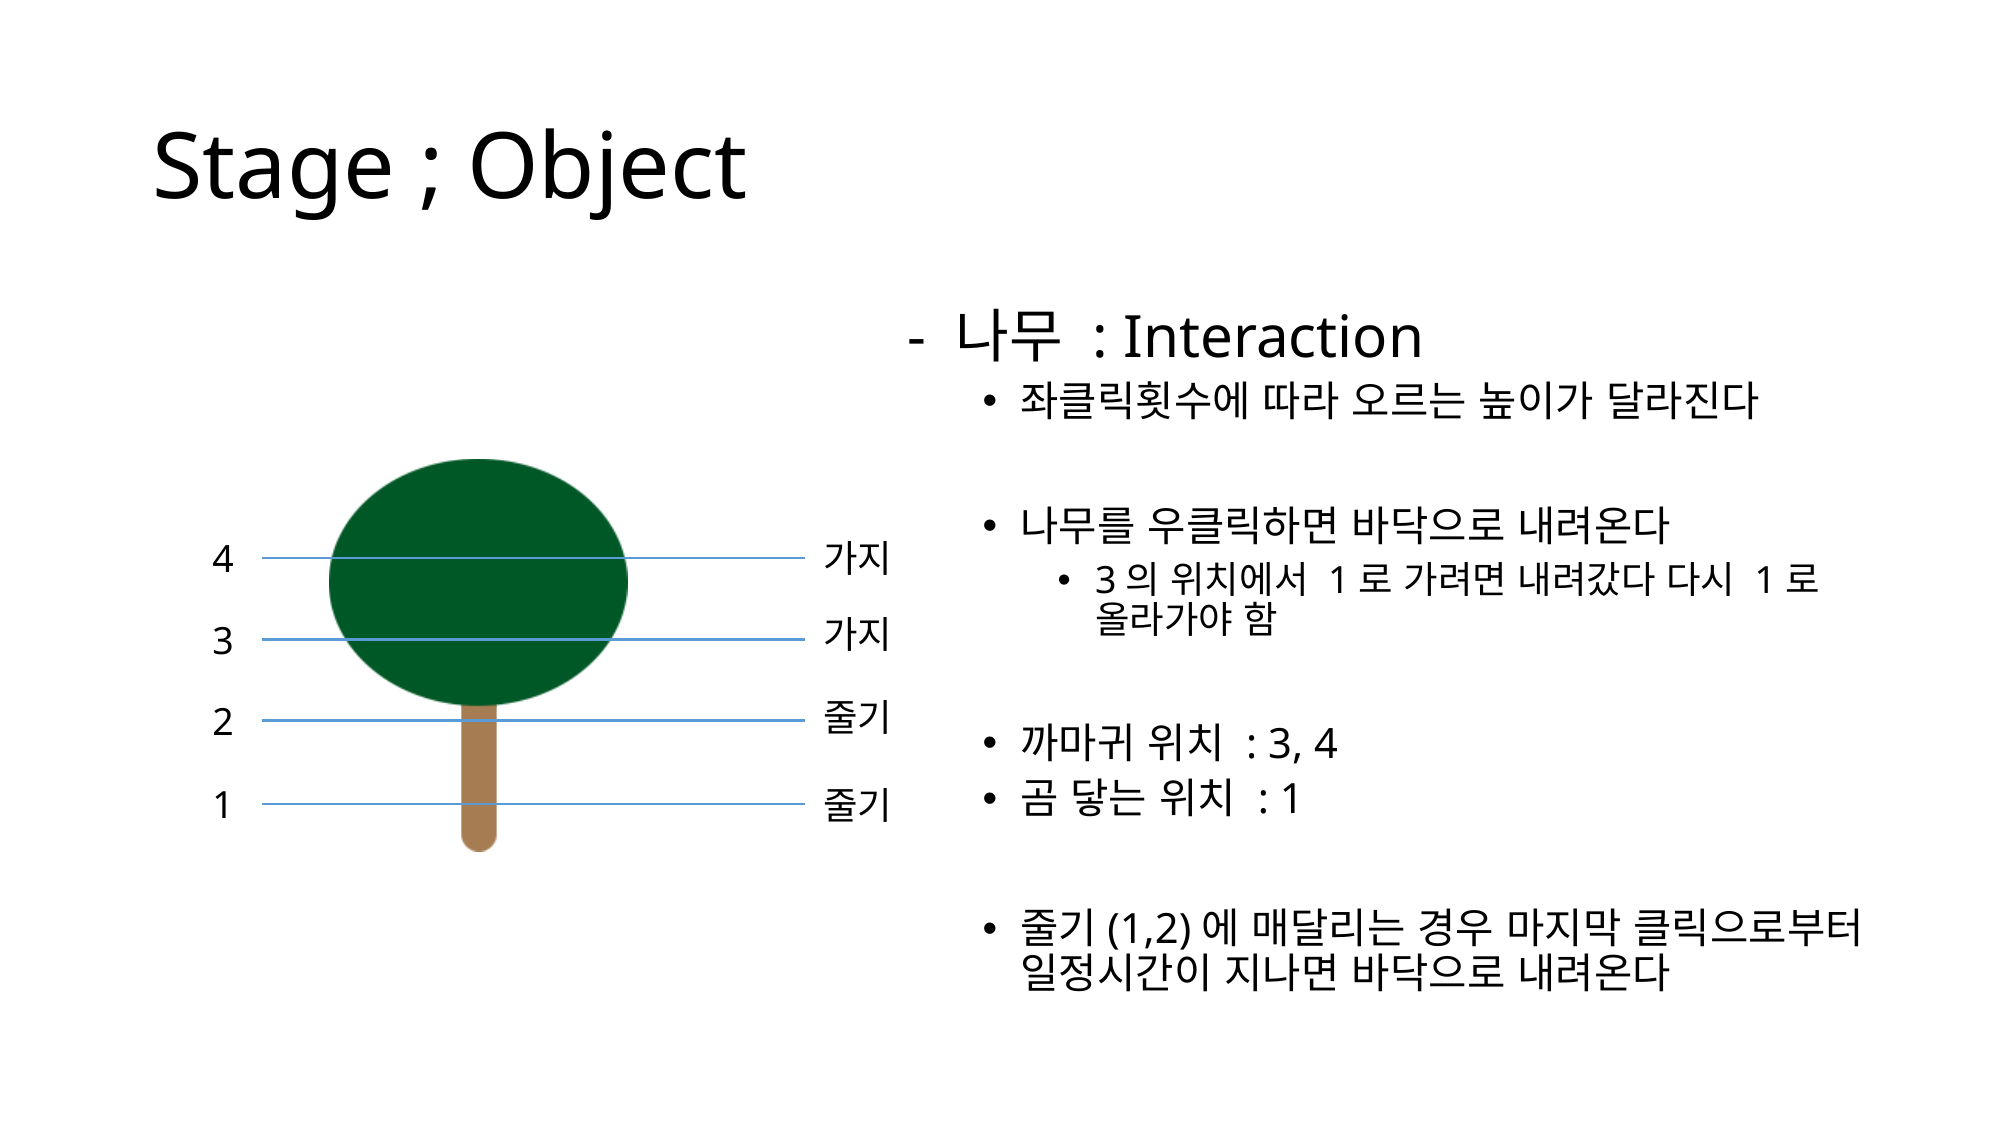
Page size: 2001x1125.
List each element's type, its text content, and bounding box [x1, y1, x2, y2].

text_box 줄기 [808, 686, 908, 747]
text_box 가지 [808, 527, 908, 587]
text_box 가지 [808, 603, 908, 663]
list - 나무 : Interaction 좌클릭횟수에 따라 오르는 높이가 달라진다 나무를 우클릭하면 바닥으로 내려온다 3의 위치에서 1로 가려면 내려갔다 다시 1로 올라가야 함 까마귀 위치 : 3, 4 곰 닿는 위치 : 1 줄기(1,2)에 매달리는 경우 마지막 클릭으로부터 일정시간이 지나면 바닥으로 내려온다 [892, 299, 1936, 1014]
text_box 줄기 [808, 775, 908, 835]
picture [329, 459, 628, 558]
text_box 1 [197, 773, 249, 834]
text_box 3 [197, 609, 249, 669]
text_box 2 [197, 690, 249, 751]
text_box 4 [197, 527, 249, 588]
picture [329, 804, 628, 852]
picture [329, 640, 628, 720]
title Stage ; Object [137, 59, 1863, 278]
picture [329, 721, 628, 803]
picture [329, 559, 628, 639]
